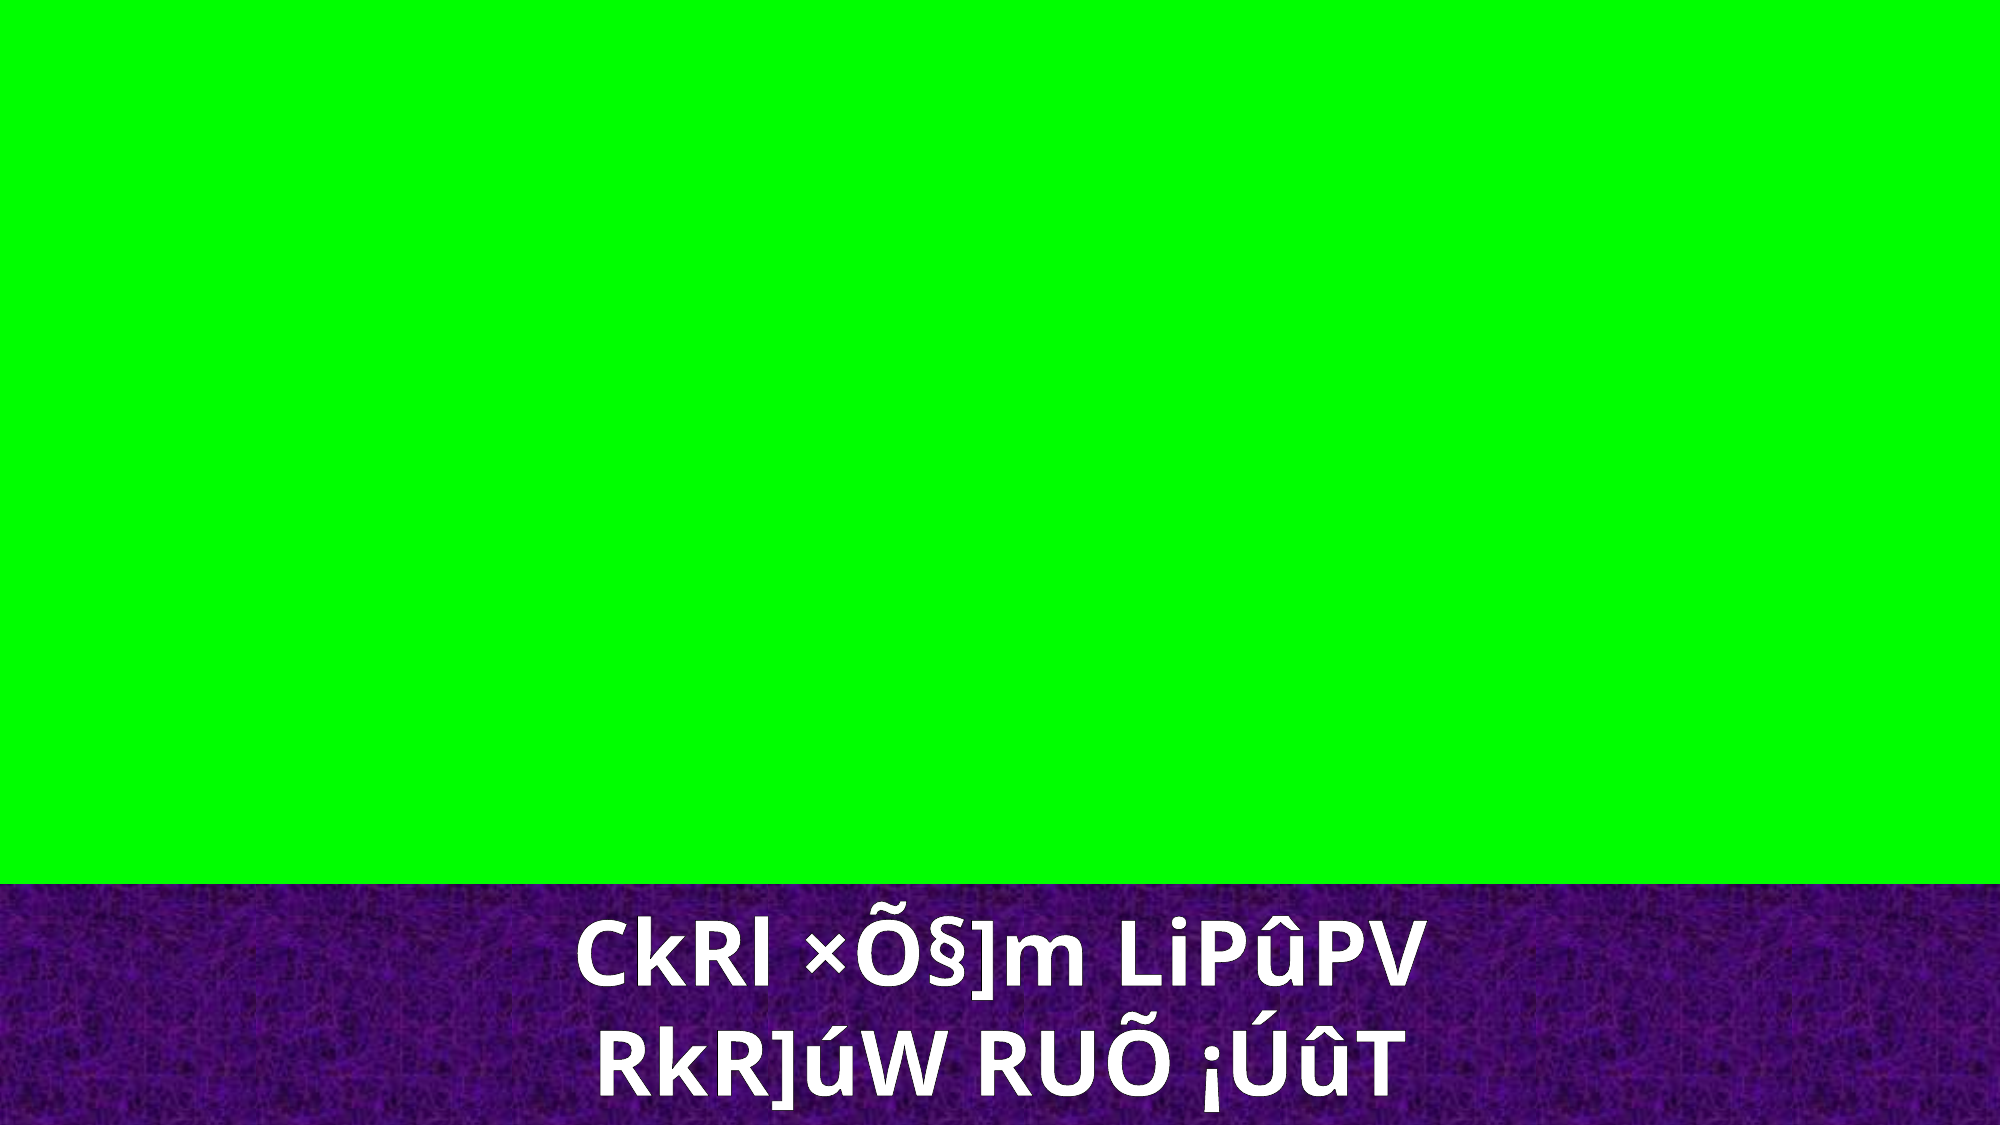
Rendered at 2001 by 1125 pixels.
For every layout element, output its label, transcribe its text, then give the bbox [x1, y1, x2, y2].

text_box CkRl ×Õ§]m LiPûPV RkR]úW RUÕ ¡ÚûT [0, 886, 2000, 1122]
